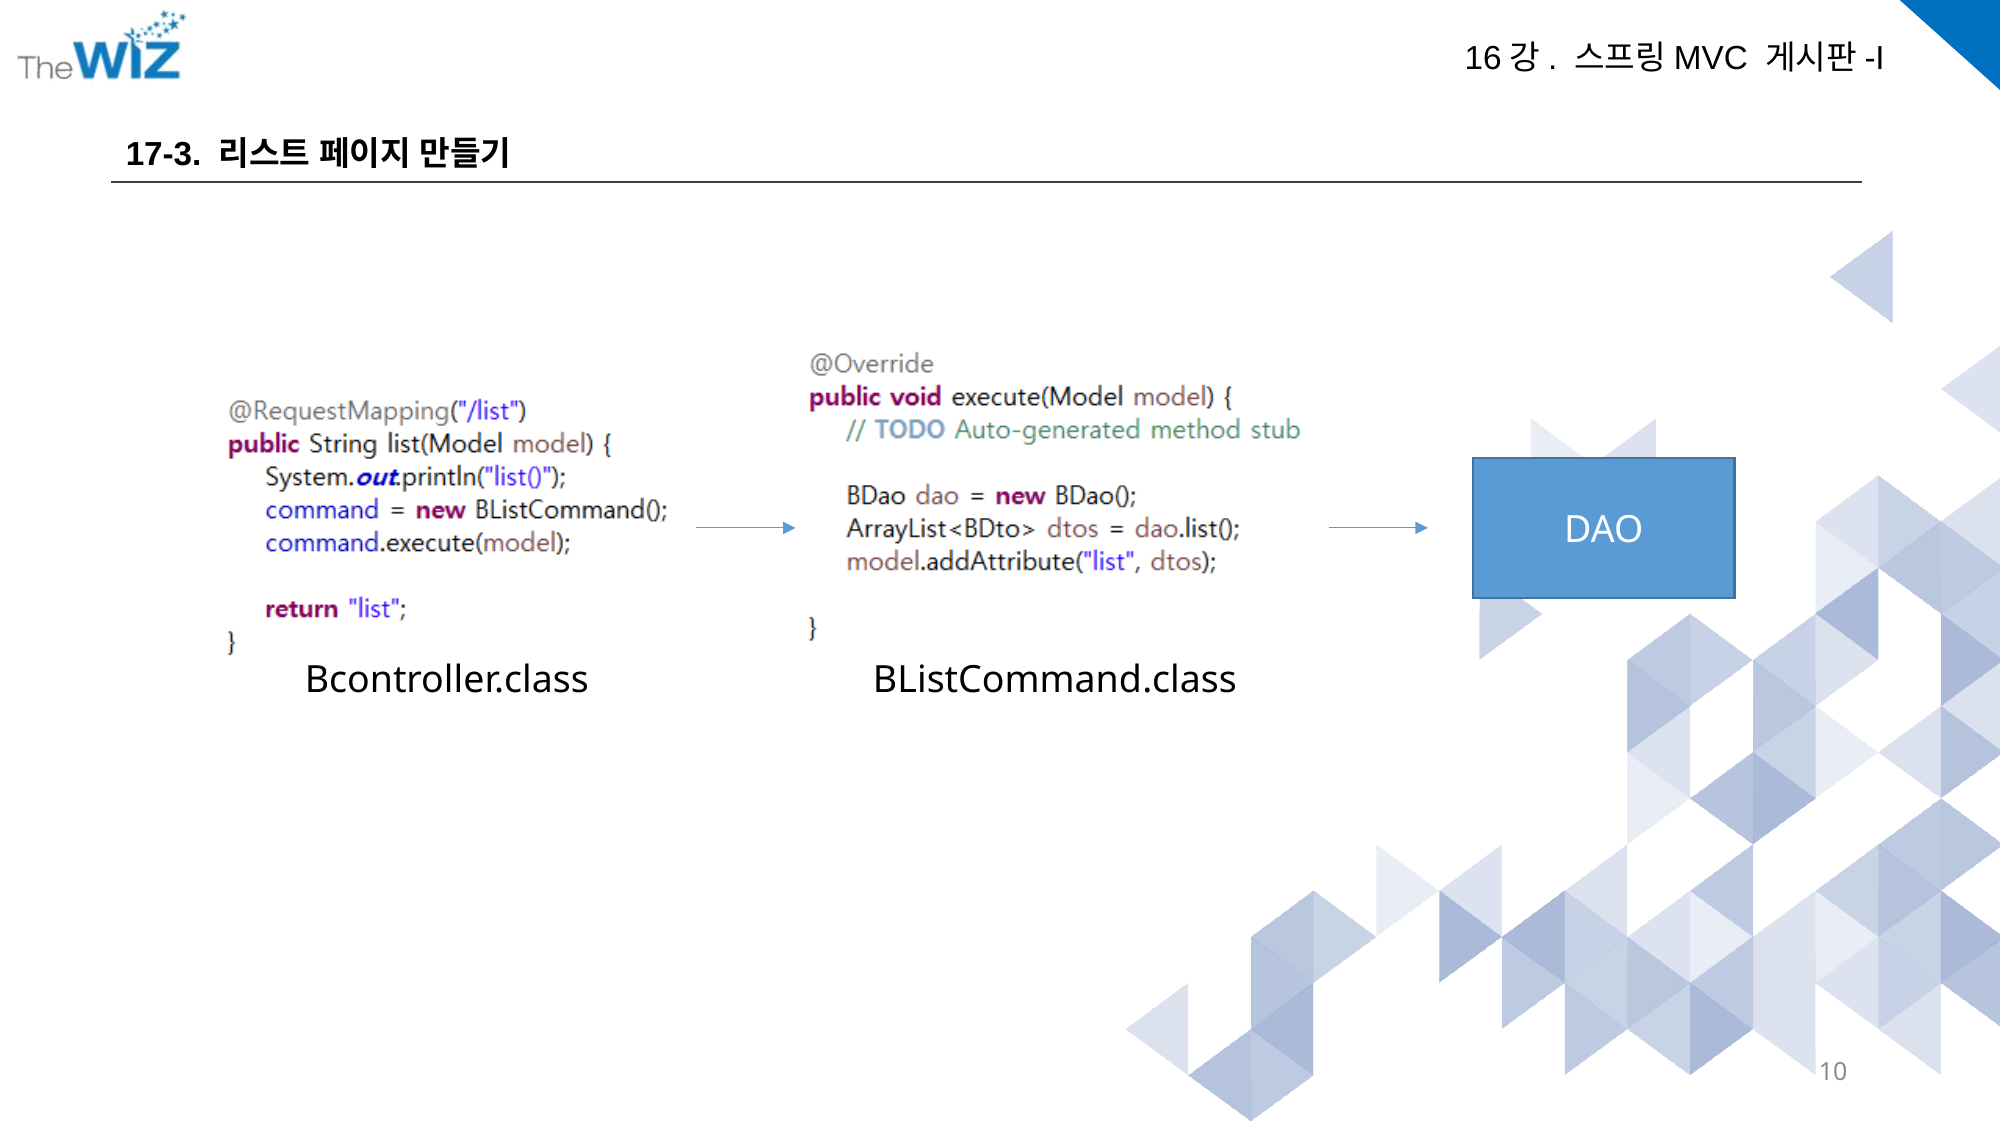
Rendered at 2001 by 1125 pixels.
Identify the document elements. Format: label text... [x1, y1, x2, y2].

text_box Bcontroller.class [289, 663, 604, 708]
text_box 17-3. 리스트 페이지 만들기 [111, 124, 1863, 180]
picture [217, 393, 677, 663]
picture [795, 346, 1315, 655]
text_box DAO [1472, 457, 1736, 599]
slide_number 10 [1412, 1042, 1863, 1103]
text_box BListCommand.class [858, 655, 1252, 708]
picture [0, 0, 215, 90]
